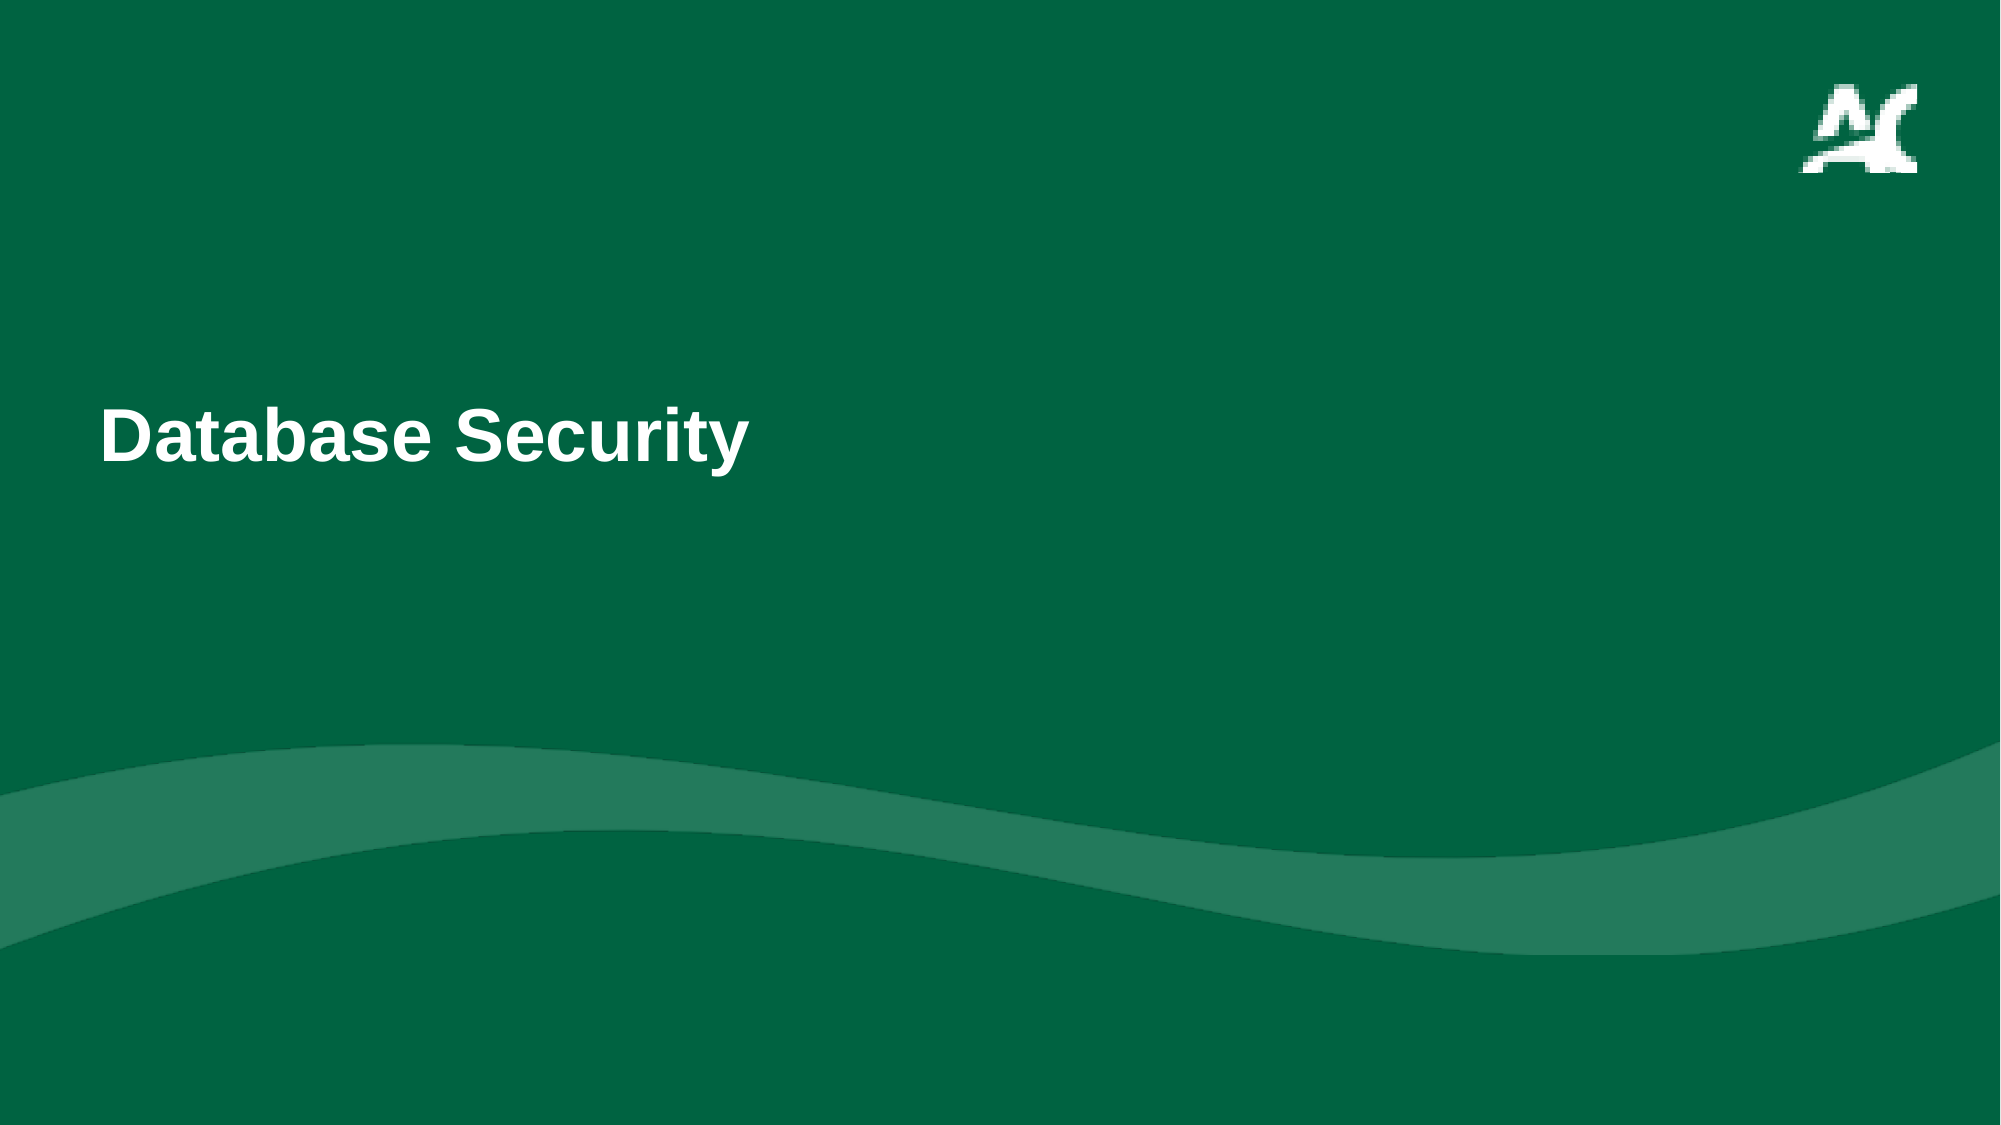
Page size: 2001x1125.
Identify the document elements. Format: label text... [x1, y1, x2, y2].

picture [0, 0, 2001, 1125]
title Database Security [99, 253, 1290, 477]
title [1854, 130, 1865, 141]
